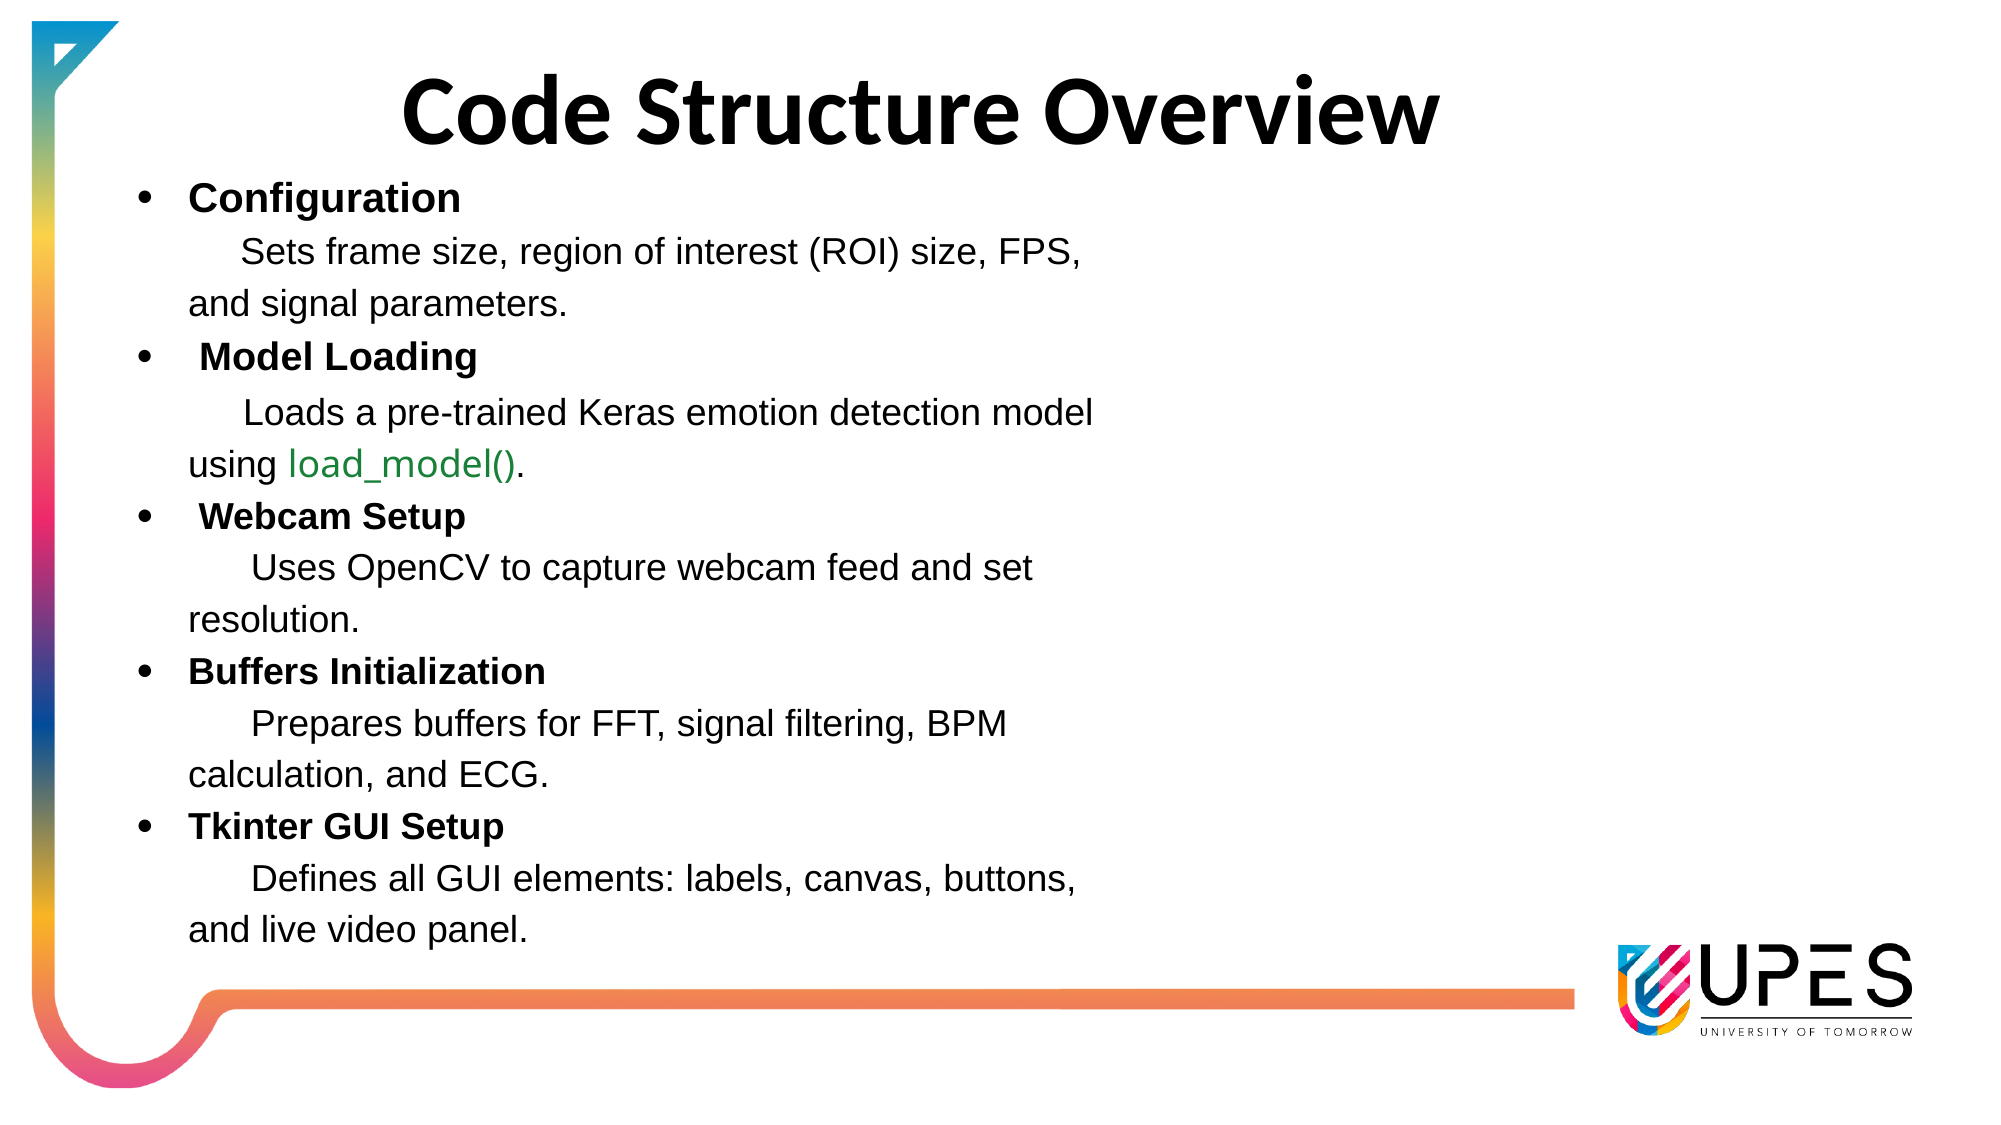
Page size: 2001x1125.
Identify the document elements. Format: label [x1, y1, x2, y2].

list [0, 0, 1993, 1114]
